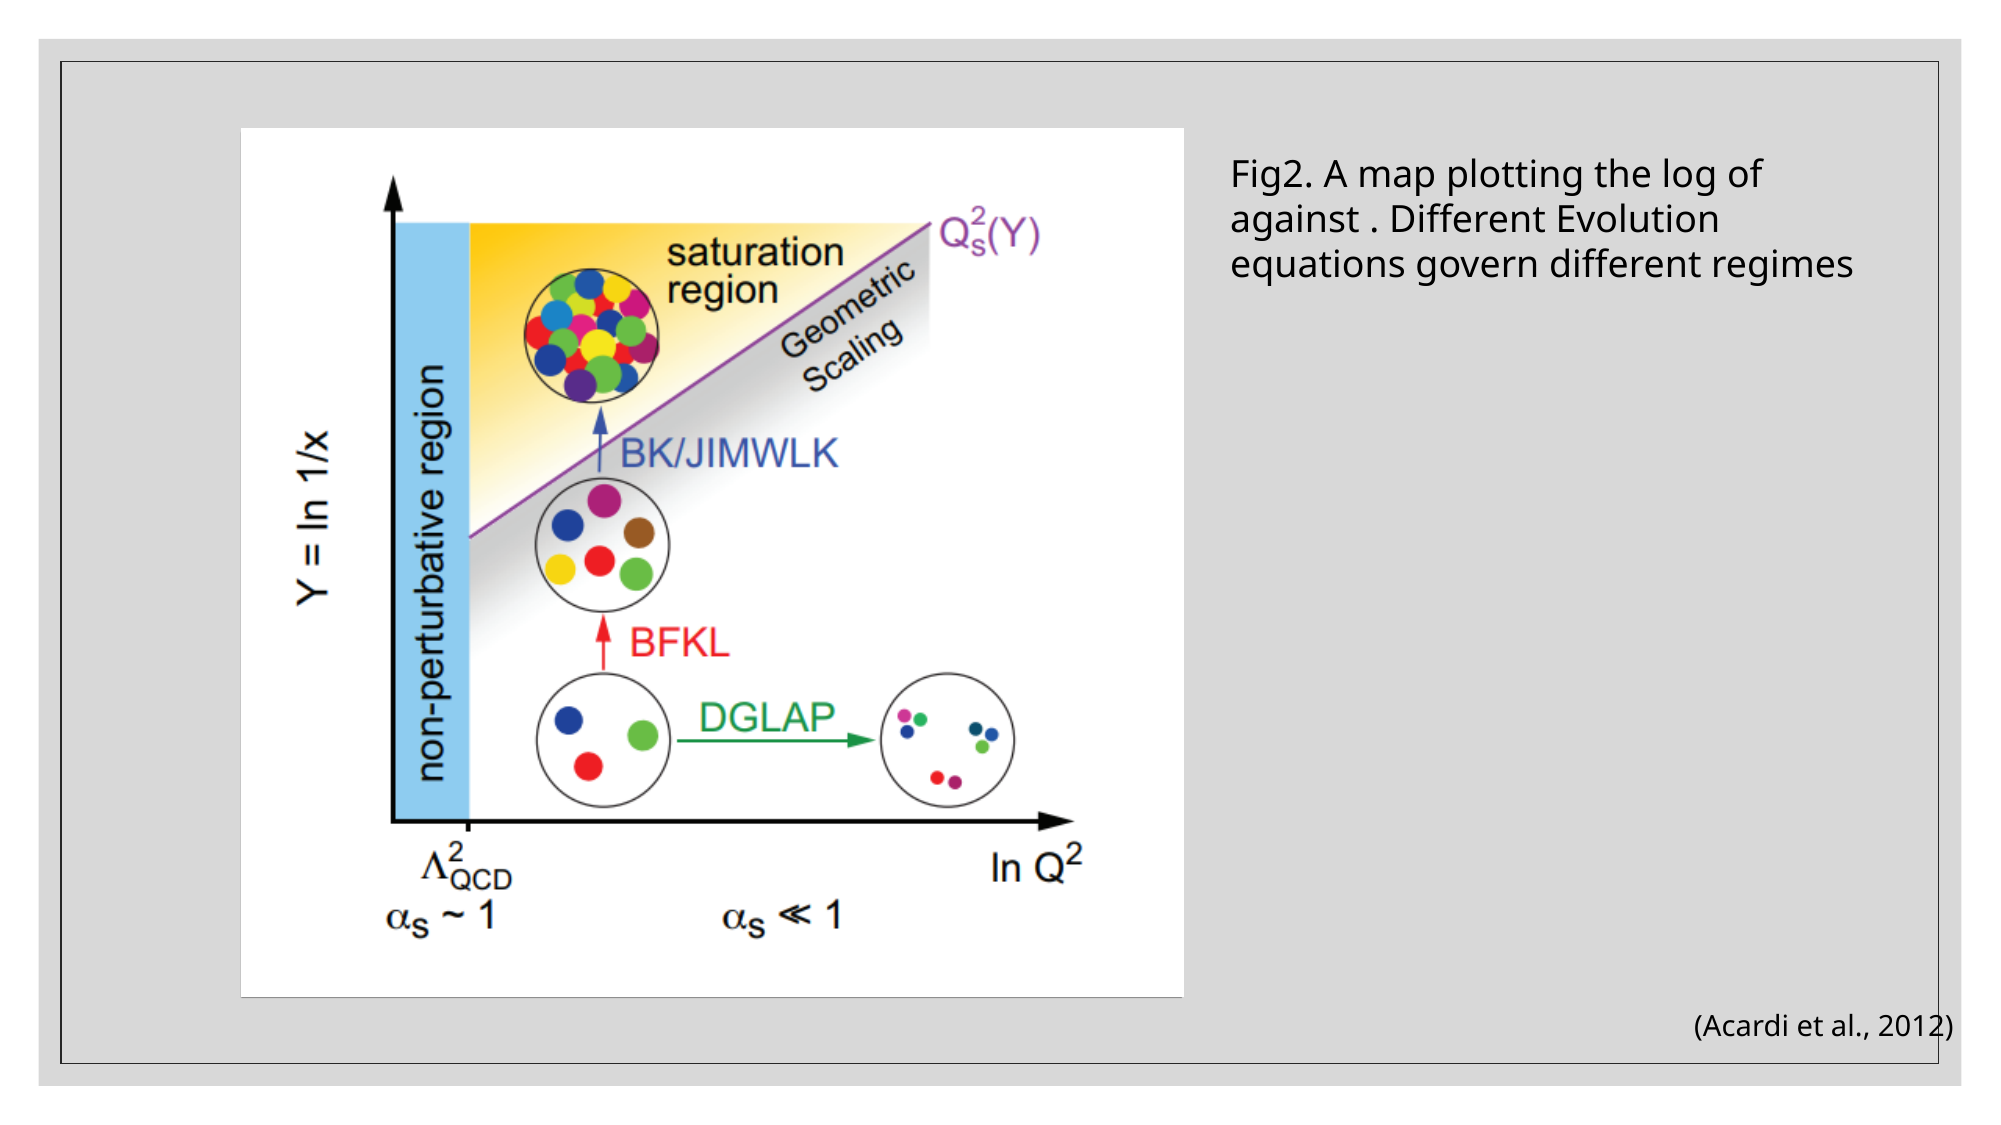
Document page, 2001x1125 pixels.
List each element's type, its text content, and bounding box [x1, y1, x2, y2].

picture [255, 142, 1170, 982]
text_box (Acardi et al., 2012) [1679, 1000, 2000, 1051]
